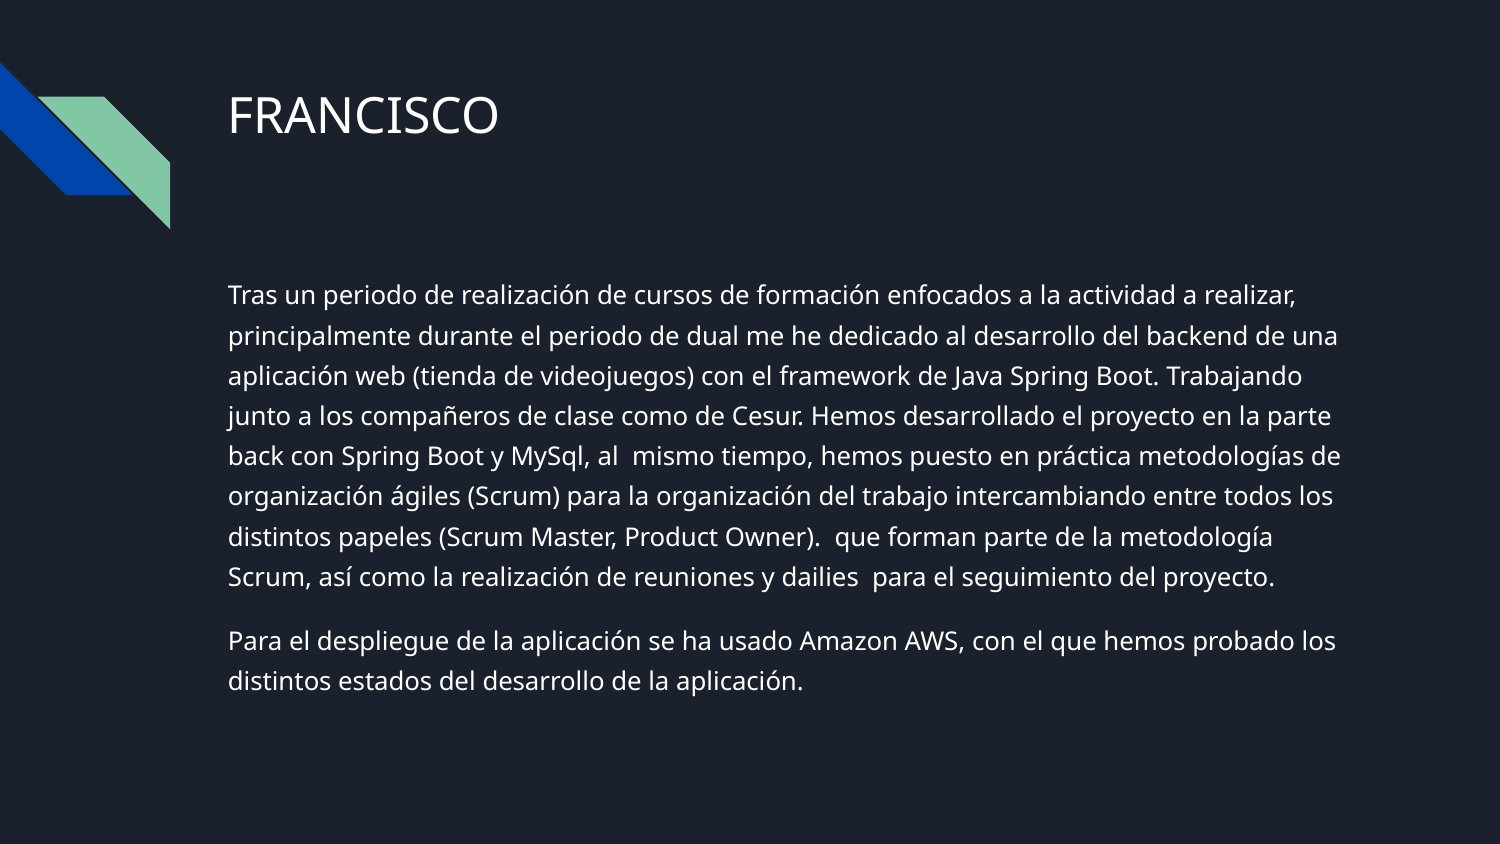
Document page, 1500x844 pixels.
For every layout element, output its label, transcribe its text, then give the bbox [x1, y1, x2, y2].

list Tras un periodo de realización de cursos de formación enfocados a la actividad a realizar, principalmente durante el periodo de dual me he dedicado al desarrollo del backend de una aplicación web (tienda de videojuegos) con el framework de Java Spring Boot. Trabajando junto a los compañeros de clase como de Cesur. Hemos desarrollado el proyecto en la parte back con Spring Boot y MySql, al mismo tiempo, hemos puesto en práctica metodologías de organización ágiles (Scrum) para la organización del trabajo intercambiando entre todos los distintos papeles (Scrum Master, Product Owner). que forman parte de la metodología Scrum, así como la realización de reuniones y dailies para el seguimiento del proyecto. Para el despliegue de la aplicación se ha usado Amazon AWS, con el que hemos probado los distintos estados del desarrollo de la aplicación. [212, 257, 1368, 735]
title FRANCISCO [212, 64, 1368, 215]
